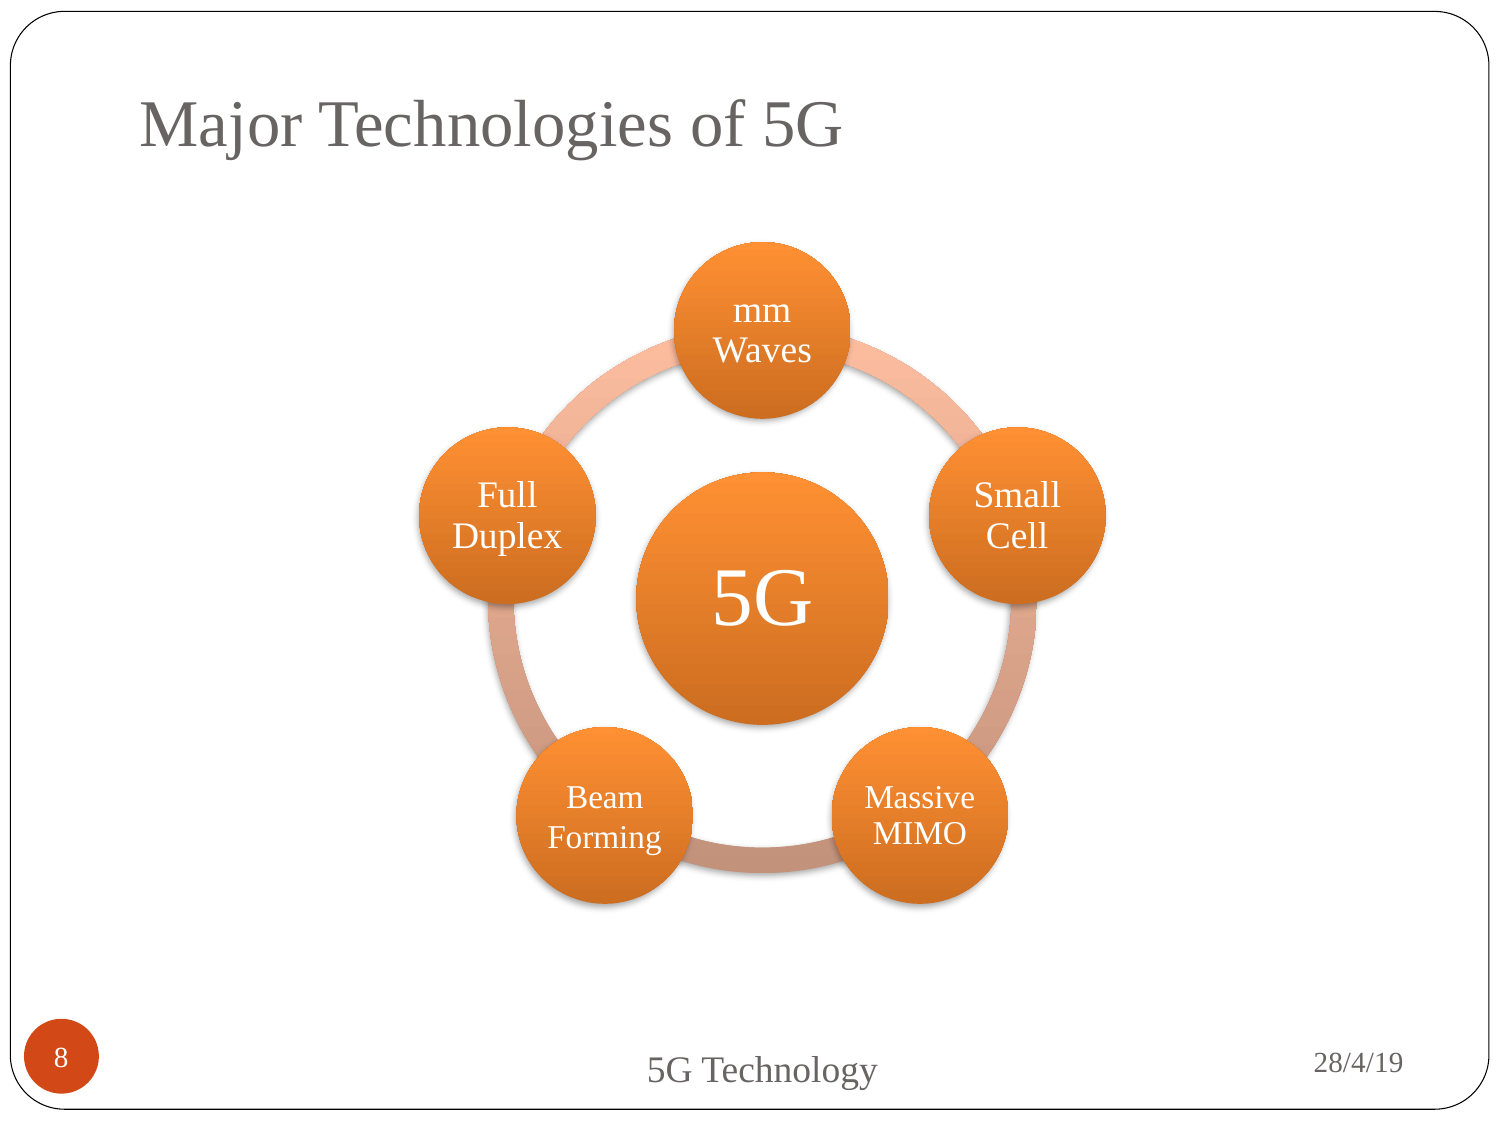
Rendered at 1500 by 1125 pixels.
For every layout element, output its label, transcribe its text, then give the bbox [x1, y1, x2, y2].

text_box 5G Technology [399, 1050, 1012, 1098]
text_box 28/4/19 [1012, 1021, 1419, 1100]
text_box [137, 237, 1338, 1050]
text_box Major Technologies of 5G [125, 37, 1475, 175]
text_box 8 [23, 1018, 99, 1094]
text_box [262, 241, 1263, 909]
